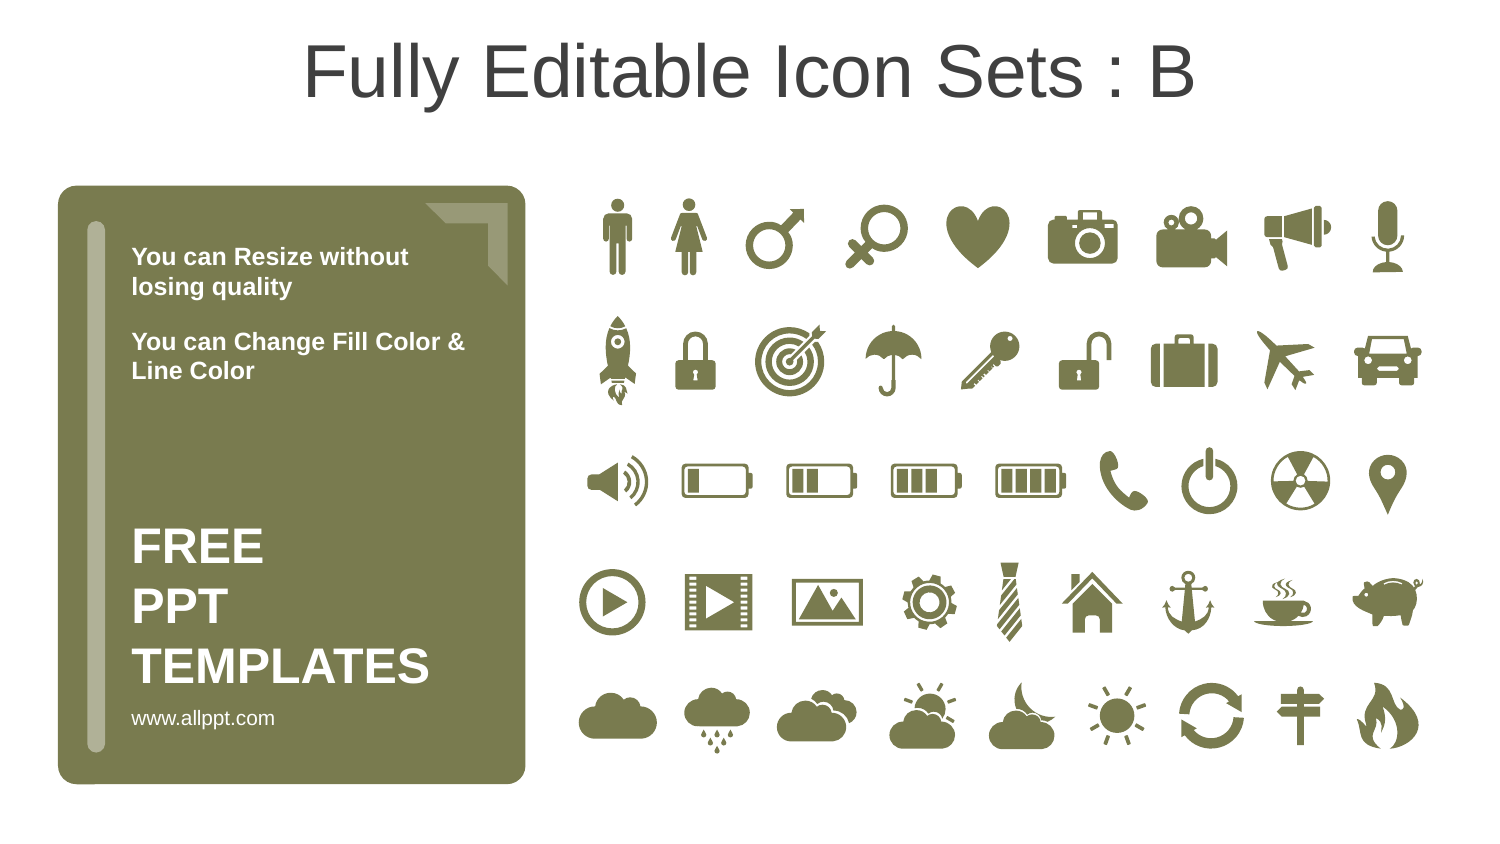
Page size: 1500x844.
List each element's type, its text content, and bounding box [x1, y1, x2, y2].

text_box [576, 690, 659, 741]
text_box [1351, 333, 1424, 388]
text_box [1254, 329, 1317, 393]
text_box [1350, 576, 1426, 629]
text_box [1354, 680, 1421, 751]
text_box [752, 322, 829, 399]
text_box [621, 453, 651, 509]
text_box [1148, 332, 1220, 390]
text_box [888, 461, 964, 500]
text_box [986, 680, 1058, 752]
text_box [863, 322, 924, 399]
text_box [958, 329, 1022, 392]
text_box [682, 685, 752, 756]
text_box [900, 572, 960, 632]
text_box [994, 560, 1025, 644]
text_box FREE PPT TEMPLATES [116, 505, 483, 701]
text_box [1059, 569, 1125, 635]
text_box [743, 206, 807, 272]
text_box [1274, 684, 1327, 748]
text_box [1366, 452, 1409, 517]
text_box [1262, 203, 1334, 273]
list Fully Editable Icon Sets : B [0, 20, 1500, 115]
text_box [669, 196, 709, 278]
text_box [944, 204, 1012, 270]
text_box [1268, 448, 1333, 513]
text_box [585, 460, 620, 504]
text_box [1056, 329, 1114, 392]
text_box [774, 687, 859, 744]
text_box [1179, 445, 1240, 517]
text_box [1252, 576, 1315, 629]
text_box [1045, 207, 1120, 266]
text_box [784, 461, 860, 500]
text_box [683, 572, 755, 633]
text_box [601, 196, 635, 277]
text_box www.allppt.com [116, 701, 483, 737]
text_box [1086, 684, 1149, 747]
text_box [673, 329, 718, 392]
text_box [1154, 204, 1230, 270]
text_box You can Resize without losing quality [116, 233, 483, 309]
text_box [679, 461, 755, 500]
text_box [843, 202, 910, 271]
text_box [1369, 199, 1407, 275]
text_box [1176, 680, 1247, 751]
text_box [993, 461, 1069, 500]
text_box [790, 577, 865, 628]
text_box You can Change Fill Color & Line Color [116, 317, 483, 393]
text_box [1160, 568, 1217, 636]
text_box [887, 680, 959, 751]
text_box [577, 567, 648, 638]
text_box [597, 313, 639, 408]
text_box [1097, 448, 1150, 513]
